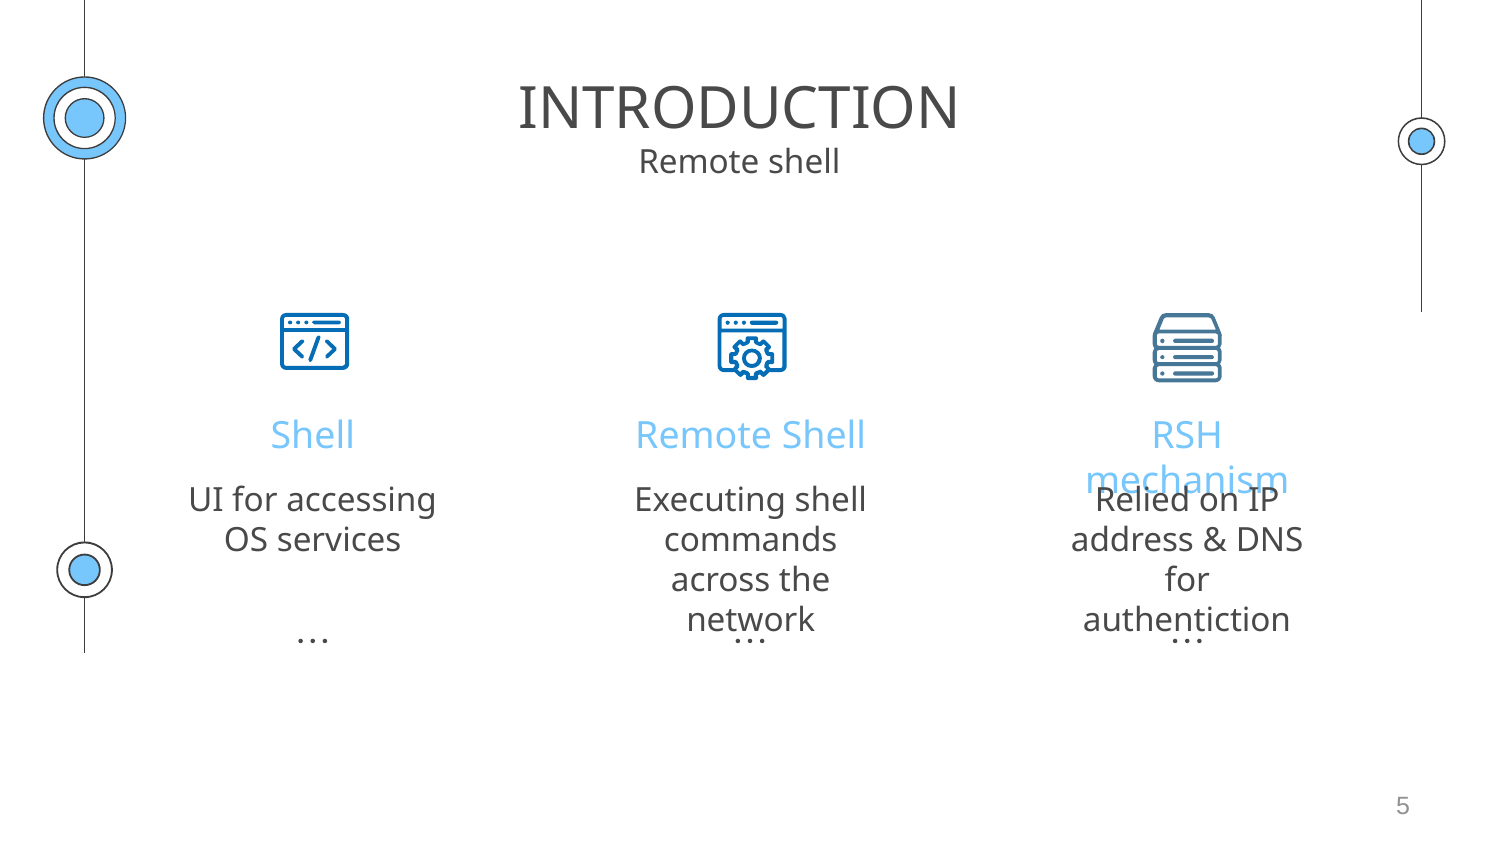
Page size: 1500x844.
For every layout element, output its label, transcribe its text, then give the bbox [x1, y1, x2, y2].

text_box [717, 312, 787, 381]
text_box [279, 312, 350, 371]
subtitle Executing shell commands across the network [606, 463, 896, 641]
title INTRODUCTION Remote shell [281, 55, 1197, 153]
subtitle UI for accessing OS services [168, 463, 458, 641]
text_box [1152, 312, 1223, 383]
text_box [735, 638, 765, 644]
slide_number 5 [1074, 782, 1425, 828]
subtitle Remote Shell [606, 396, 896, 450]
subtitle Shell [168, 396, 458, 450]
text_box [298, 638, 328, 644]
subtitle RSH mechanism [1042, 396, 1332, 450]
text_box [1172, 638, 1202, 644]
subtitle Relied on IP address & DNS for authentiction [1042, 463, 1332, 641]
